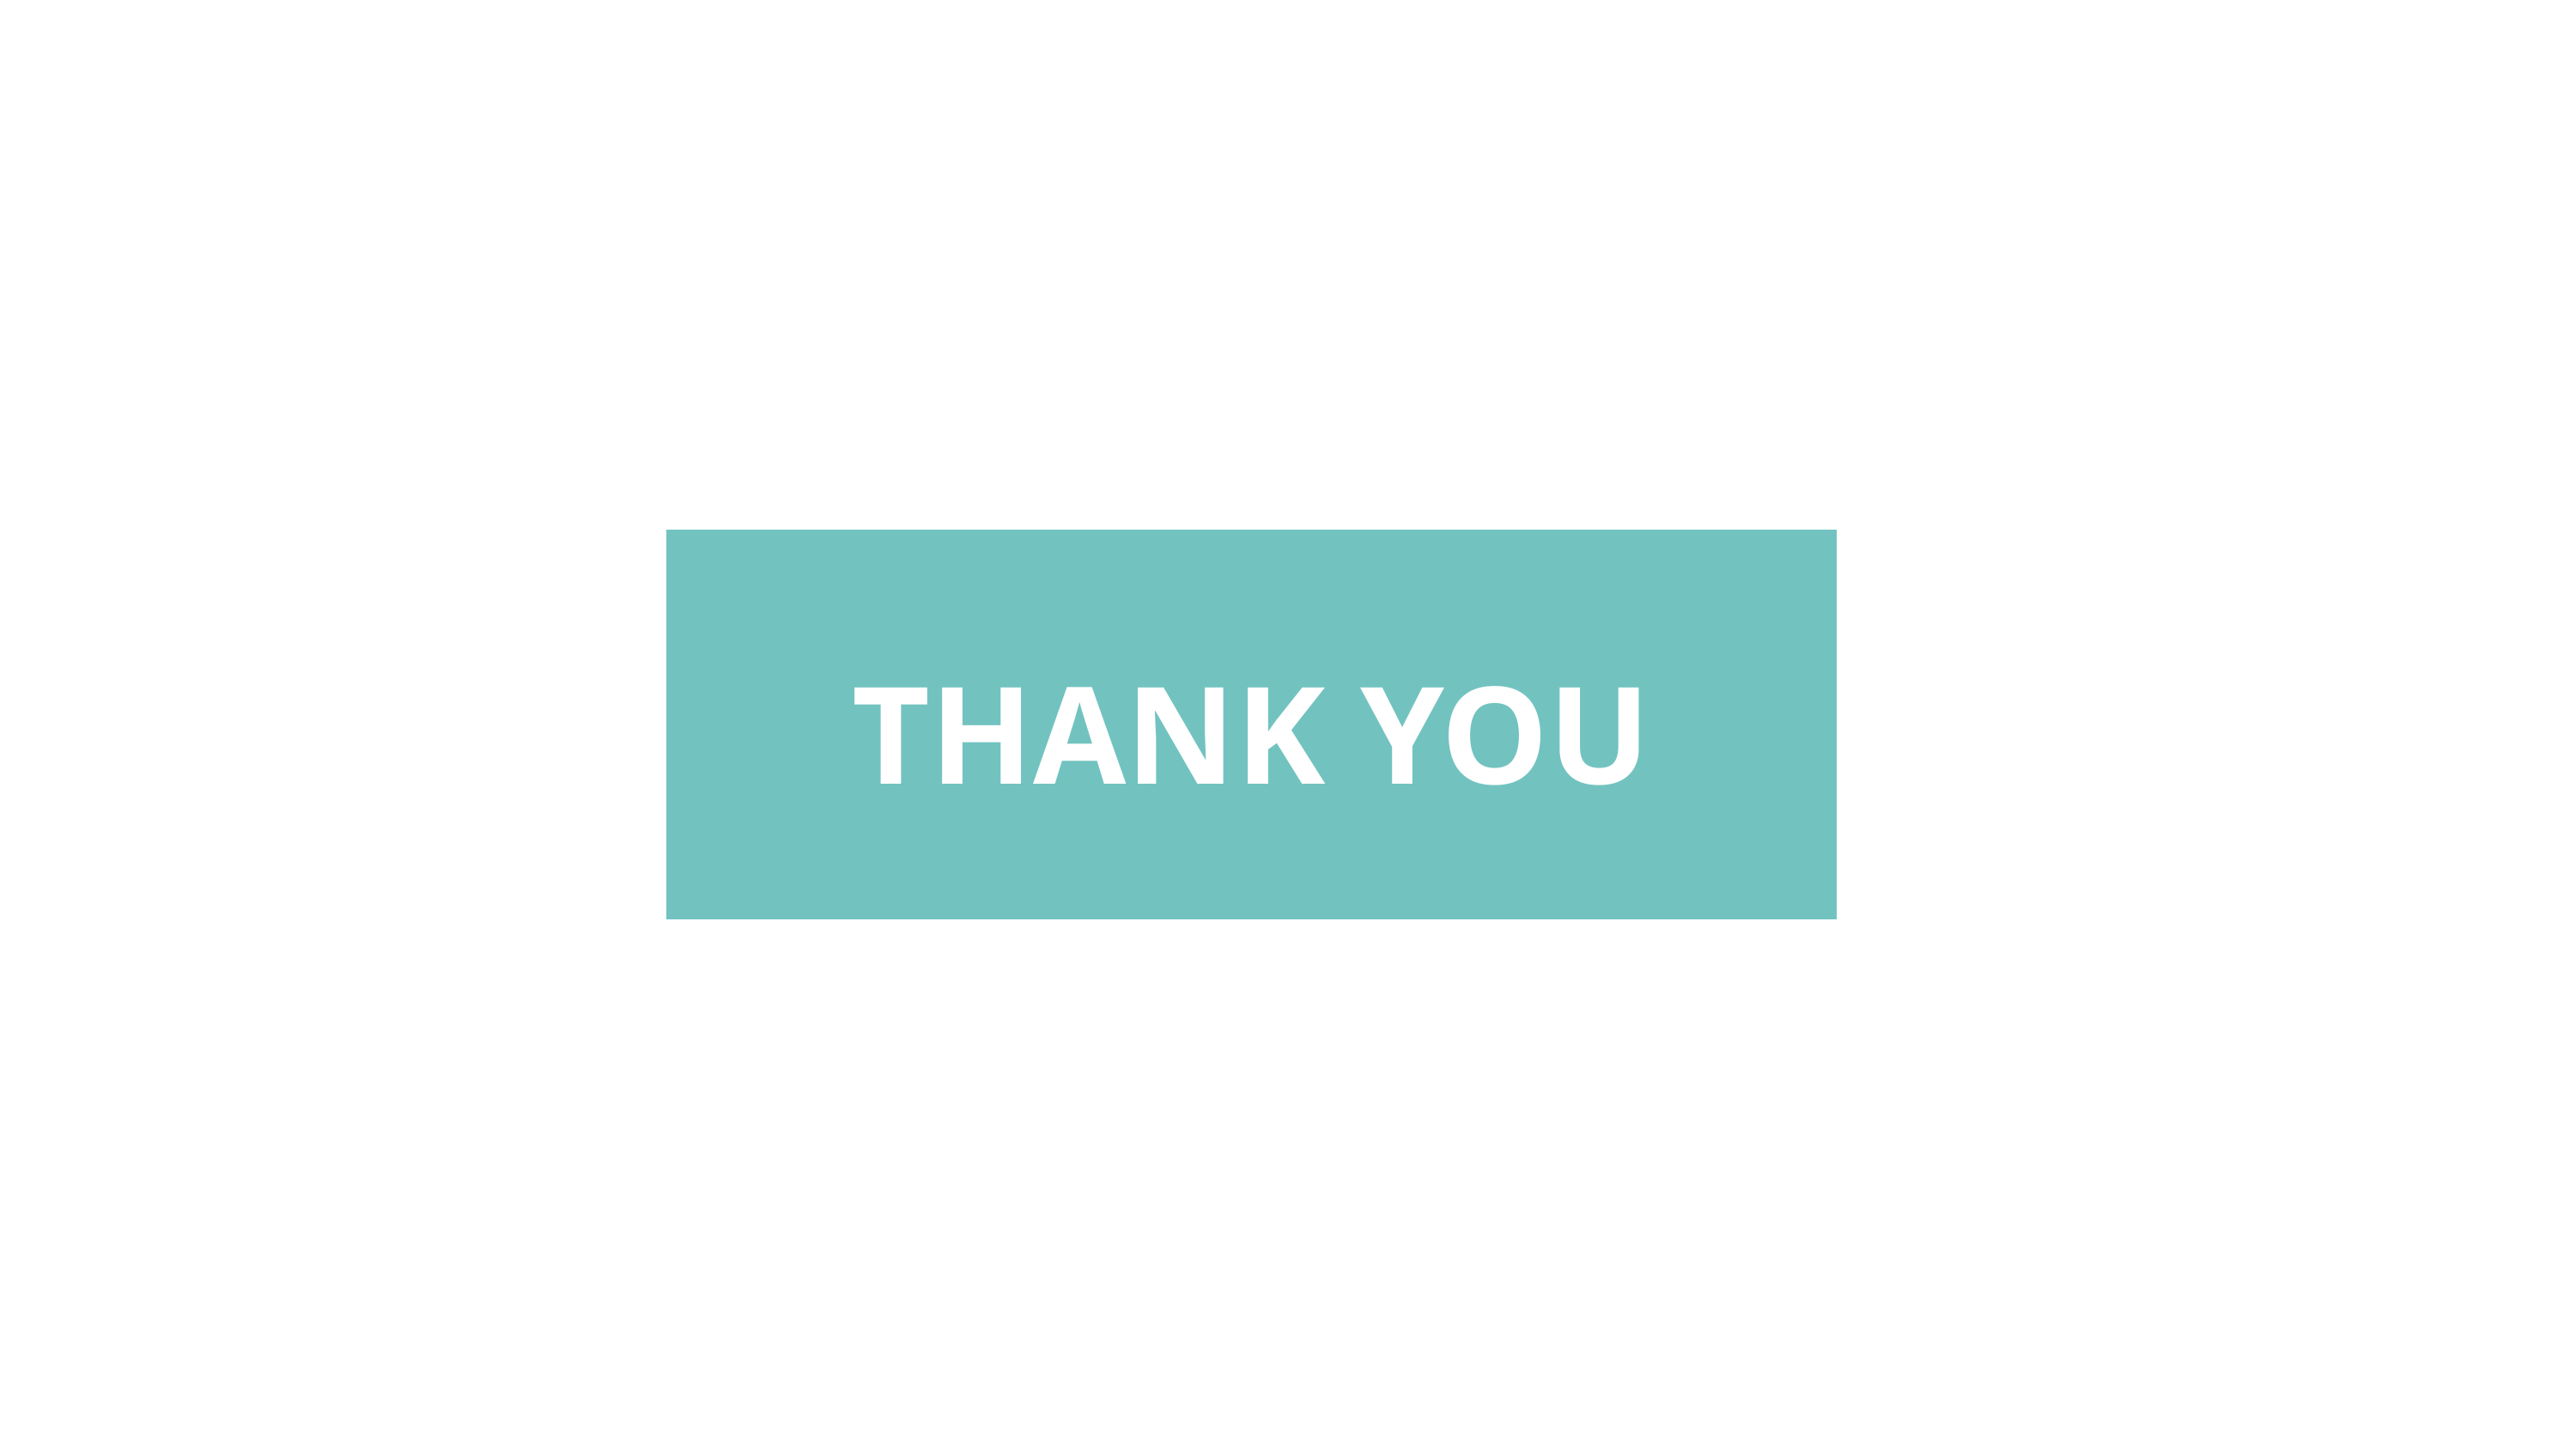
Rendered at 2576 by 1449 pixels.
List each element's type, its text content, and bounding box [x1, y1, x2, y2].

text_box THANK YOU [1451, 622, 1686, 811]
text_box THANK YOU [817, 622, 1052, 811]
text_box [1056, 138, 1448, 1310]
